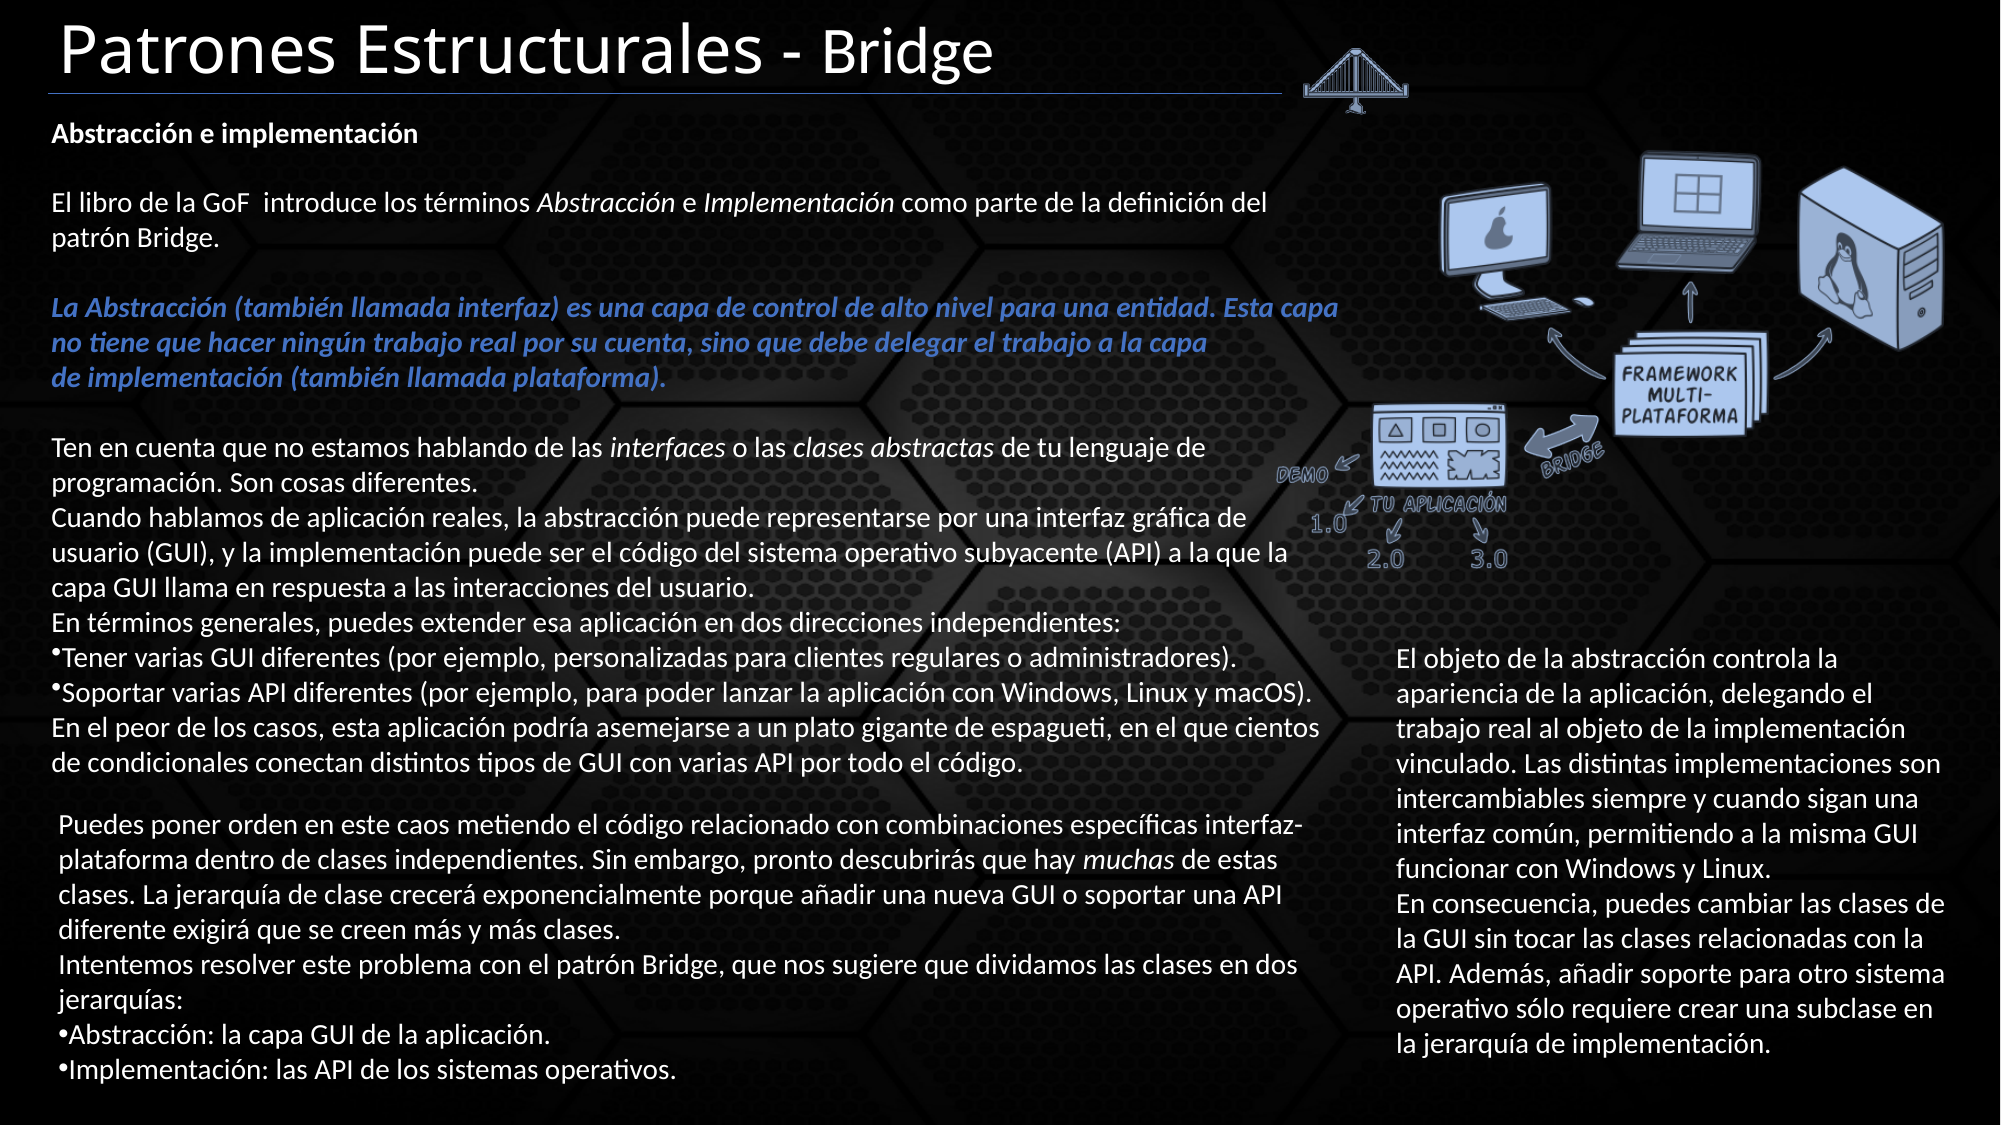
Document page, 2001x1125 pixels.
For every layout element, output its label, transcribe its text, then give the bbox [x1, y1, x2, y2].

text_box El objeto de la abstracción controla la apariencia de la aplicación, delegando el trabajo real al objeto de la implementación vinculado. Las distintas implementaciones son intercambiables siempre y cuando sigan una interfaz común, permitiendo a la misma GUI funcionar con Windows y Linux. En consecuencia, puedes cambiar las clases de la GUI sin tocar las clases relacionadas con la API. Además, añadir soporte para otro sistema operativo sólo requiere crear una subclase en la jerarquía de implementación. [1381, 632, 1964, 1067]
text_box Abstracción e implementación El libro de la GoF introduce los términos Abstracción e Implementación como parte de la definición del patrón Bridge. La Abstracción (también llamada interfaz) es una capa de control de alto nivel para una entidad. Esta capa no tiene que hacer ningún trabajo real por su cuenta, sino que debe delegar el trabajo a la capa de implementación (también llamada plataforma). Ten en cuenta que no estamos hablando de las interfaces o las clases abstractas de tu lenguaje de programación. Son cosas diferentes. Cuando hablamos de aplicación reales, la abstracción puede representarse por una interfaz gráfica de usuario (GUI), y la implementación puede ser el código del sistema operativo subyacente (API) a la que la capa GUI llama en respuesta a las interacciones del usuario. En términos generales, puedes extender esa aplicación en dos direcciones independientes: Tener varias GUI diferentes (por ejemplo, personalizadas para clientes regulares o administradores). Soportar varias API diferentes (por ejemplo, para poder lanzar la aplicación con Windows, Linux y macOS). En el peor de los casos, esta aplicación podría asemejarse a un plato gigante de espagueti, en el que cientos de condicionales conectan distintos tipos de GUI con varias API por todo el código. [36, 106, 1356, 786]
text_box Puedes poner orden en este caos metiendo el código relacionado con combinaciones específicas interfaz-plataforma dentro de clases independientes. Sin embargo, pronto descubrirás que hay muchas de estas clases. La jerarquía de clase crecerá exponencialmente porque añadir una nueva GUI o soportar una API diferente exigirá que se creen más y más clases. Intentemos resolver este problema con el patrón Bridge, que nos sugiere que dividamos las clases en dos jerarquías: Abstracción: la capa GUI de la aplicación. Implementación: las API de los sistemas operativos. [43, 798, 1363, 1093]
picture [0, 0, 2001, 1125]
text_box Patrones Estructurales - Bridge [43, 0, 1278, 106]
